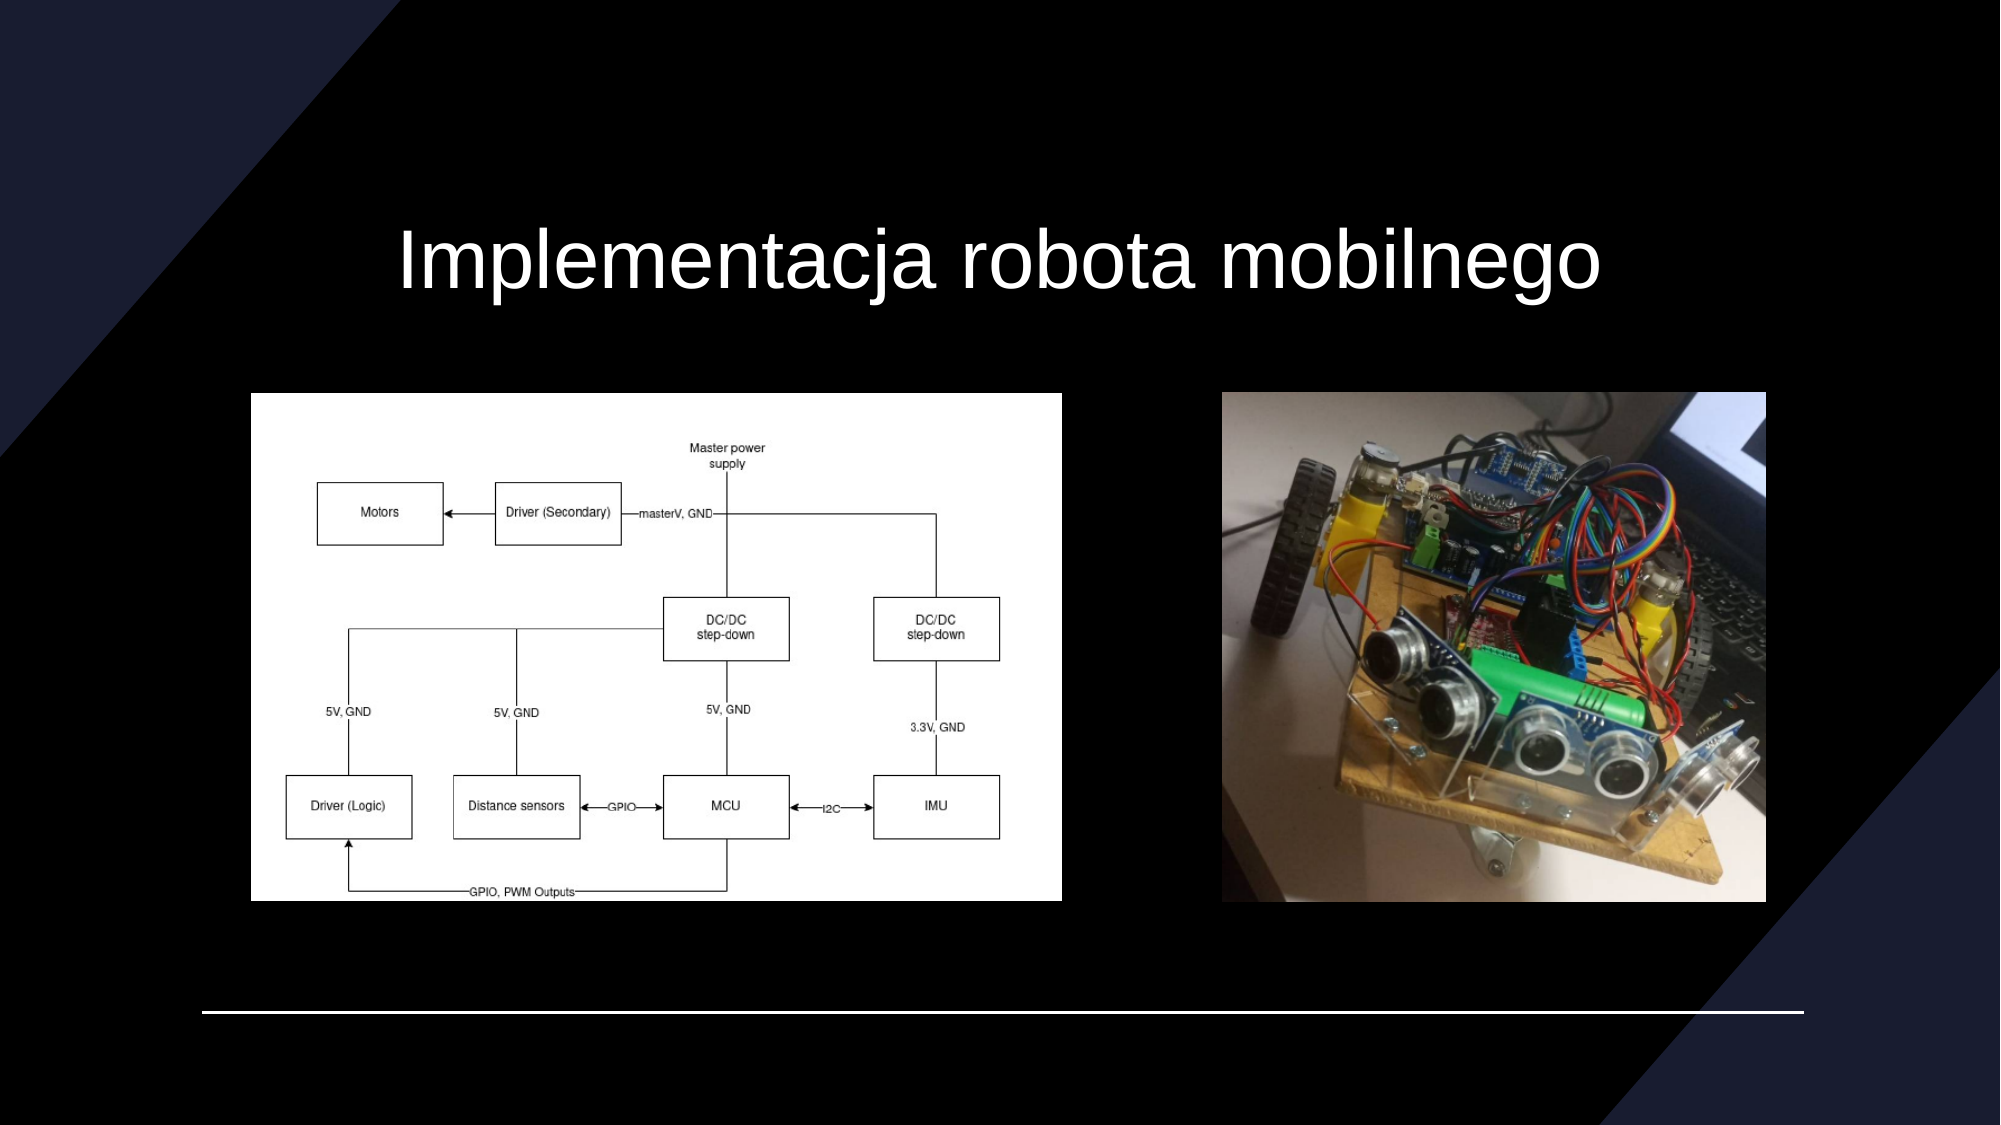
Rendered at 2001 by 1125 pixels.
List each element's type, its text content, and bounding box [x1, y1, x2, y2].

picture [1222, 392, 1766, 902]
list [251, 393, 1062, 901]
title Implementacja robota mobilnego [187, 143, 1813, 367]
